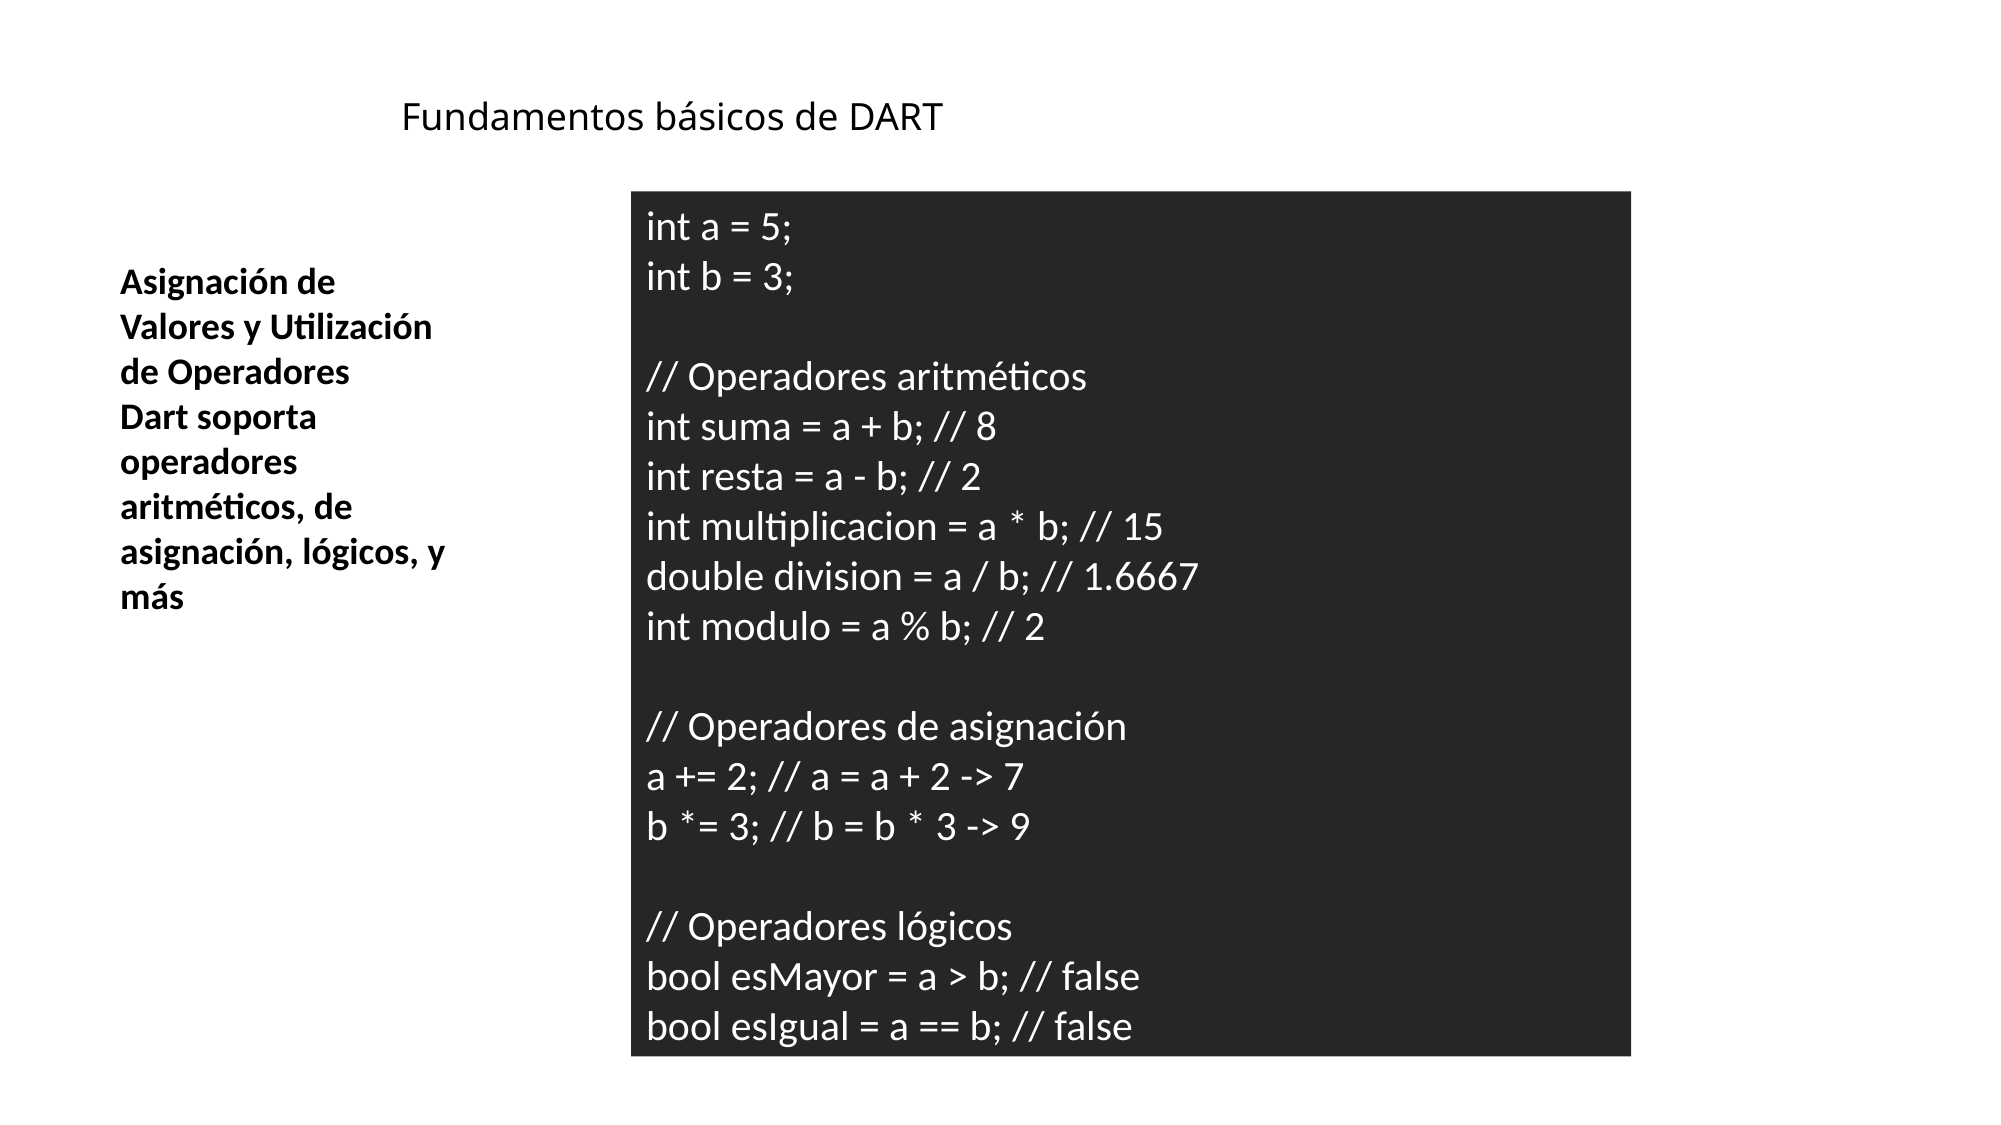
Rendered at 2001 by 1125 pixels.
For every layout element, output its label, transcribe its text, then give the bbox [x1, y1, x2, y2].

text_box int a = 5; int b = 3; // Operadores aritméticos int suma = a + b; // 8 int resta = a - b; // 2 int multiplicacion = a * b; // 15 double division = a / b; // 1.6667 int modulo = a % b; // 2 // Operadores de asignación a += 2; // a = a + 2 -> 7 b *= 3; // b = b * 3 -> 9 // Operadores lógicos bool esMayor = a > b; // false bool esIgual = a == b; // false [631, 191, 1632, 1057]
text_box Asignación de Valores y Utilización de Operadores Dart soporta operadores aritméticos, de asignación, lógicos, y más [105, 249, 470, 625]
title Fundamentos básicos de DART [386, 90, 1503, 192]
